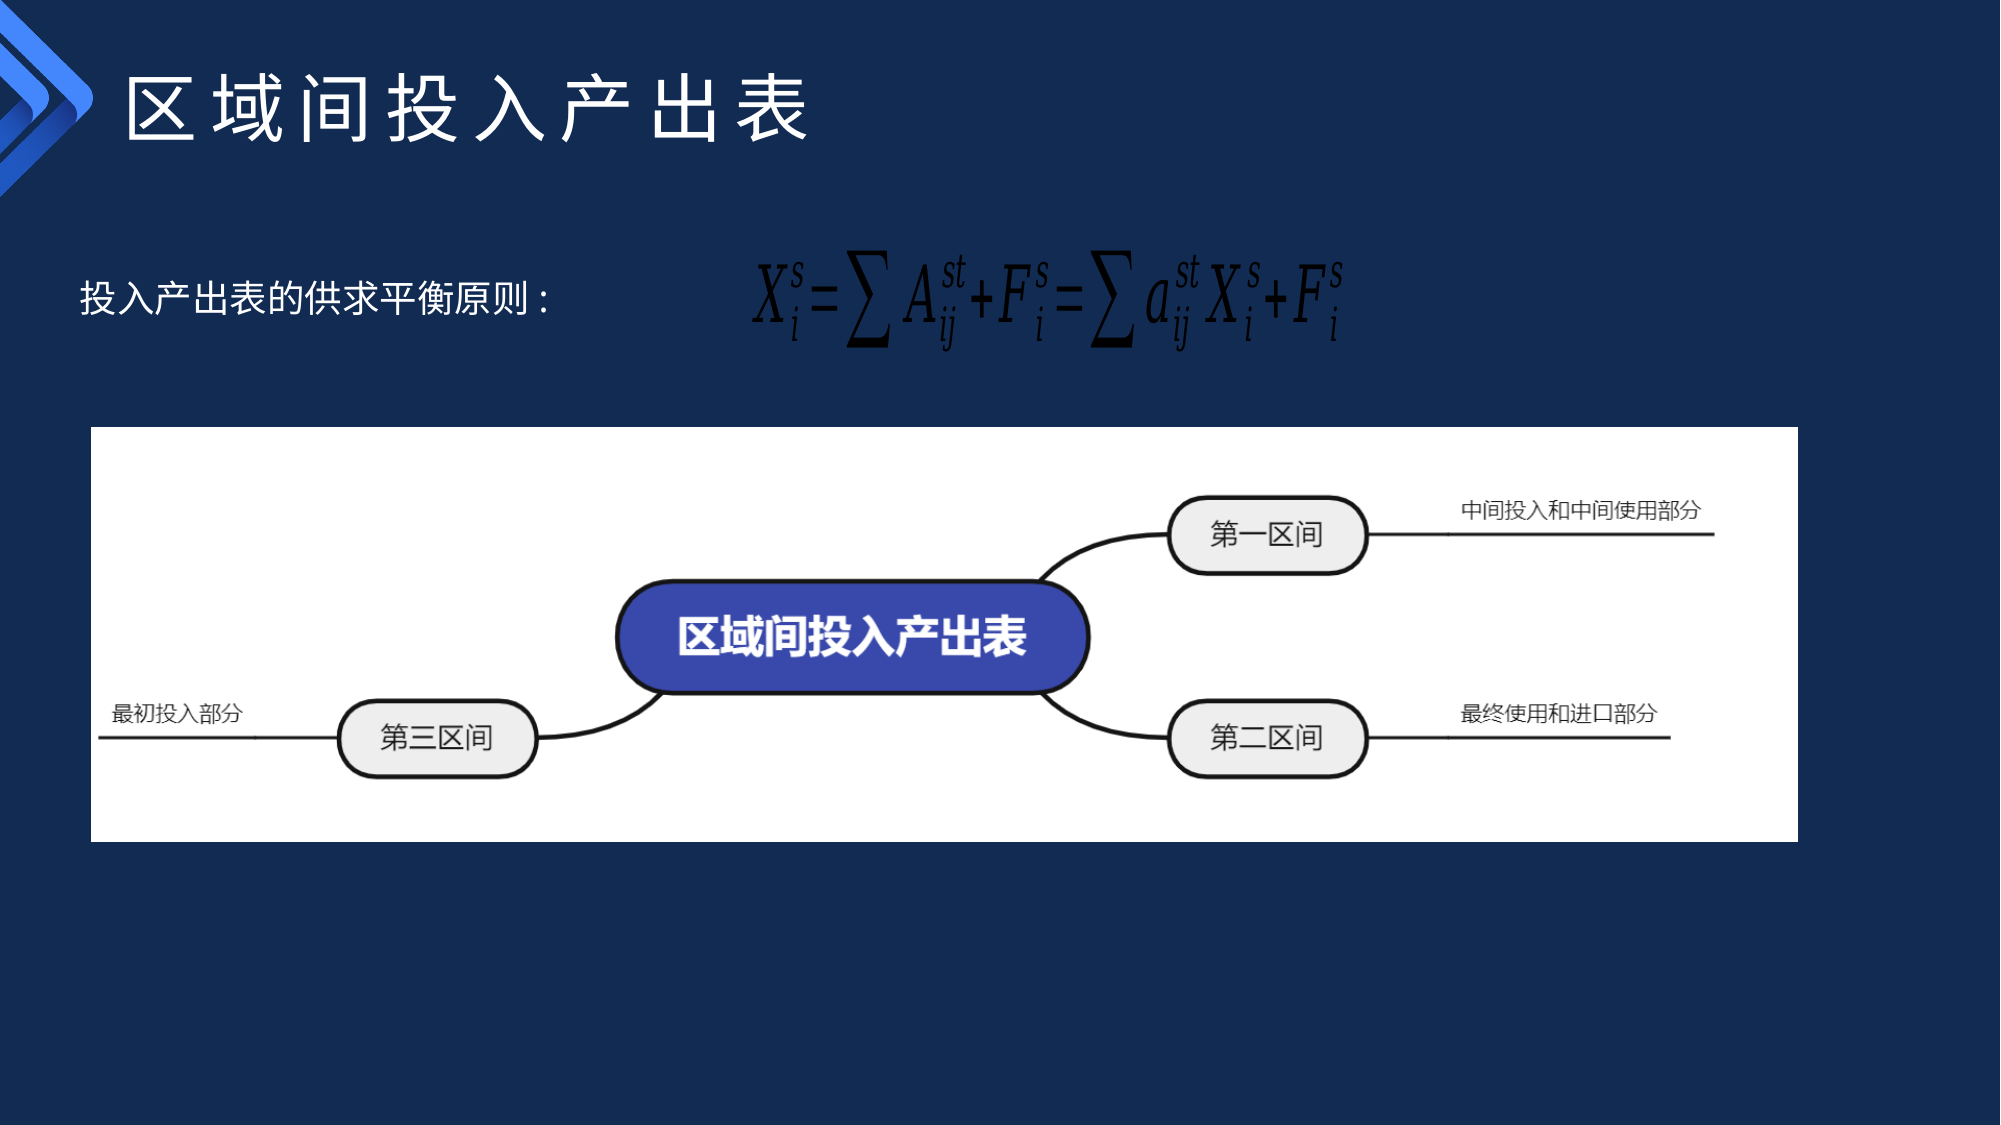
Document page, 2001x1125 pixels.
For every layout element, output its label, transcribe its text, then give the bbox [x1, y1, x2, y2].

title 区域间投入产出表 [107, 48, 1833, 176]
picture [91, 427, 1798, 842]
picture [0, 0, 93, 197]
text_box 投入产出表的供求平衡原则: [64, 267, 564, 328]
